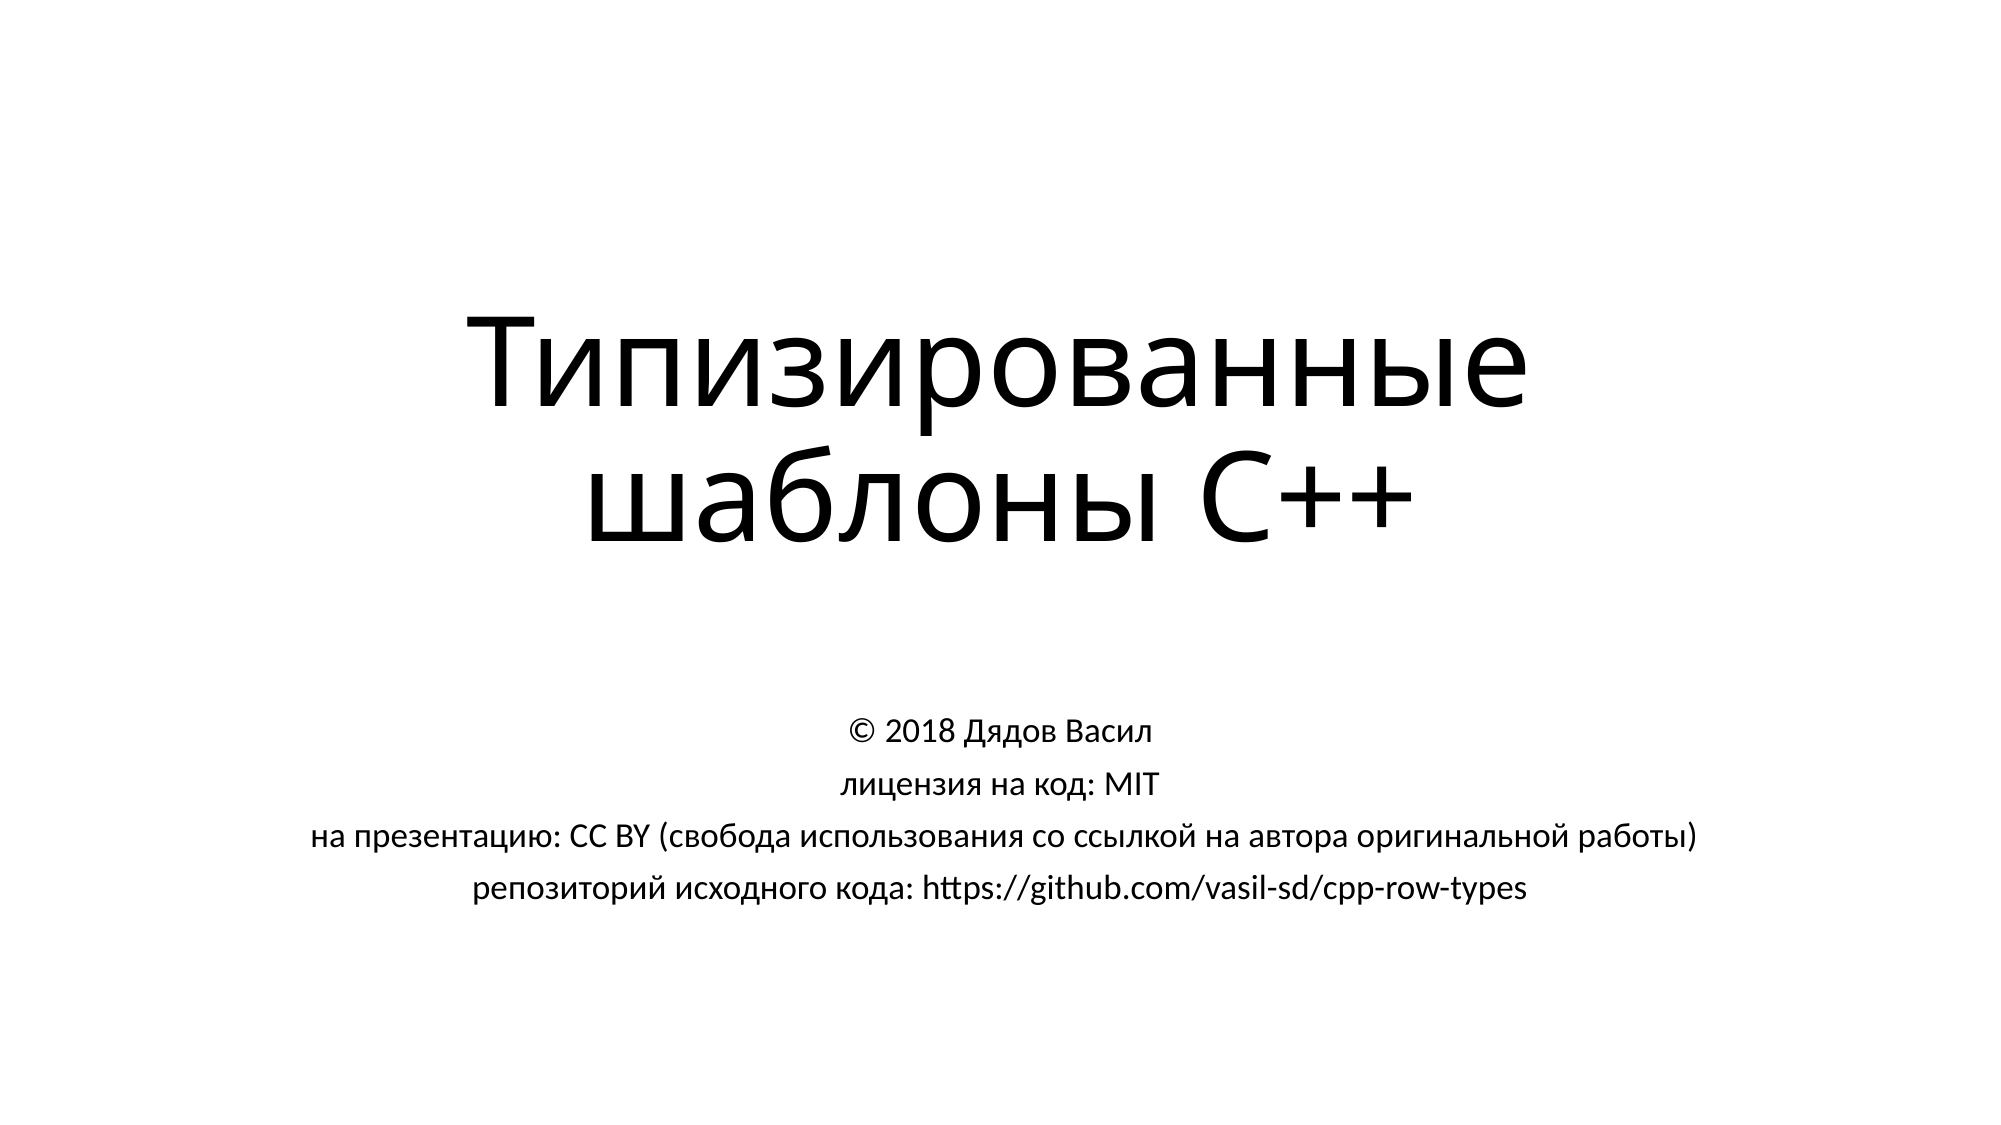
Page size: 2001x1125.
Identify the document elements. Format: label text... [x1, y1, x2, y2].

title Типизированные шаблоны C++ [249, 184, 1750, 576]
subtitle © 2018 Дядов Васил лицензия на код: MIT на презентацию: CC BY (свобода использования со ссылкой на автора оригинальной работы) репозиторий исходного кода: https://github.com/vasil-sd/cpp-row-types [249, 705, 1750, 942]
